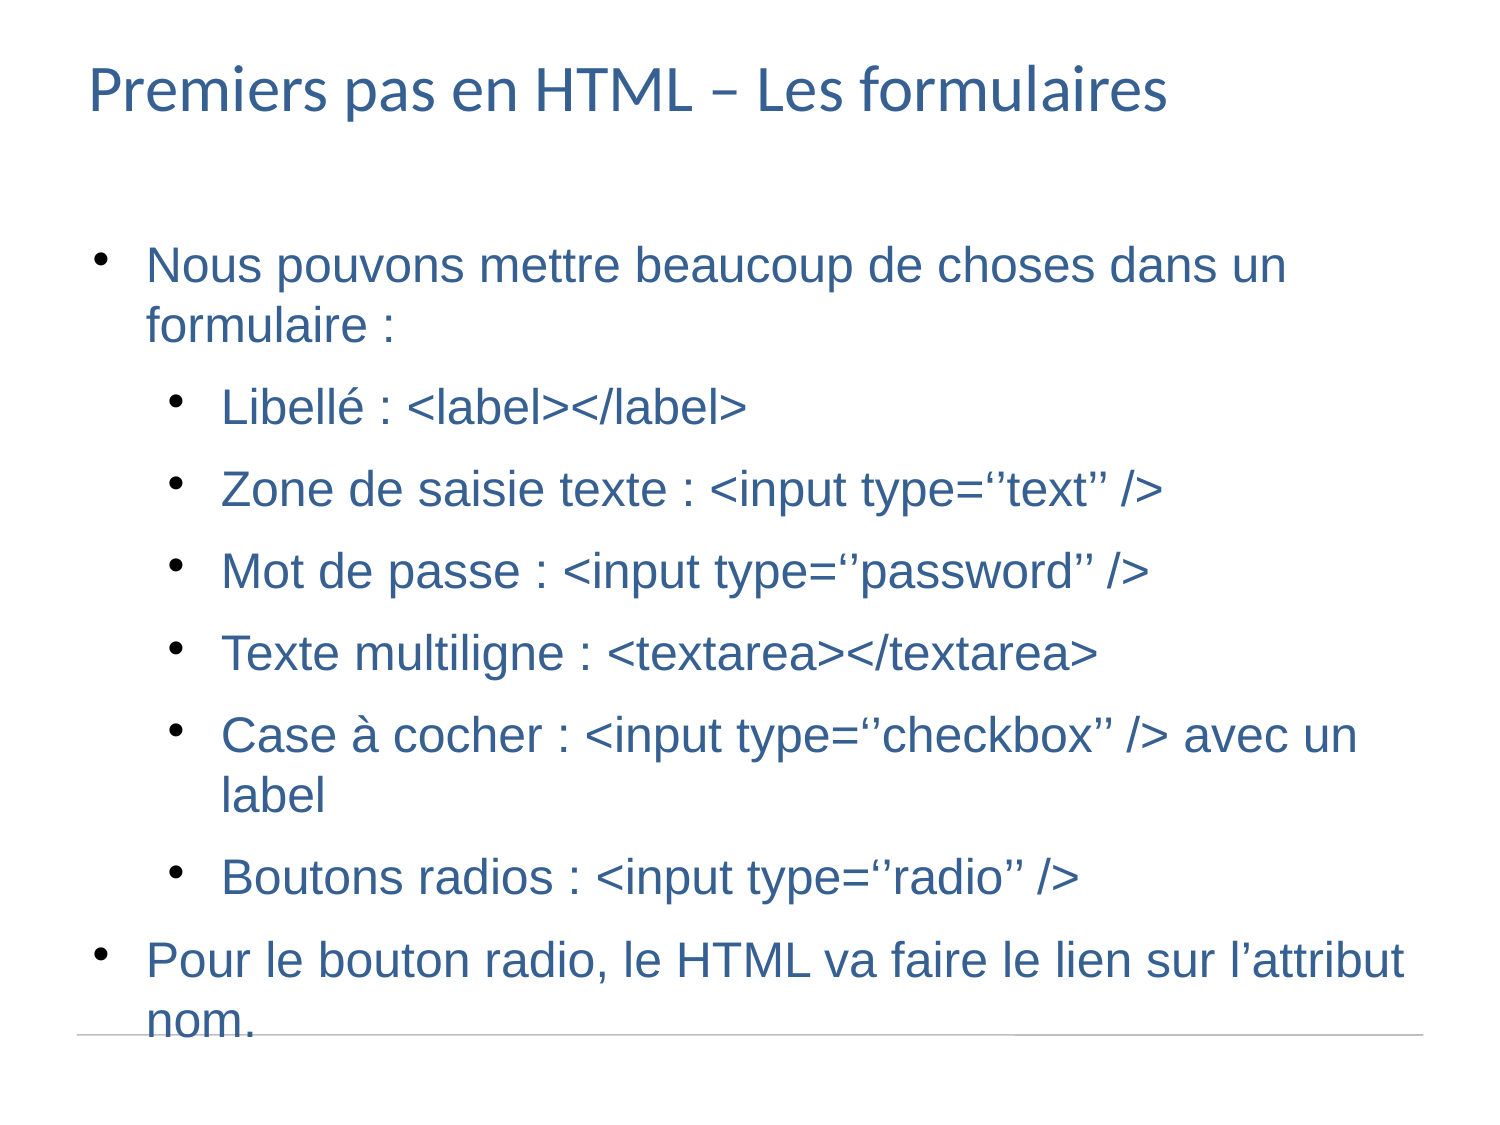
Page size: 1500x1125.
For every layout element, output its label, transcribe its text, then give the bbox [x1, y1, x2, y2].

text_box Nous pouvons mettre beaucoup de choses dans un formulaire : Libellé : <label></label> Zone de saisie texte : <input type=‘’text’’ /> Mot de passe : <input type=‘’password’’ /> Texte multiligne : <textarea></textarea> Case à cocher : <input type=‘’checkbox’’ /> avec un label Boutons radios : <input type=‘’radio’’ /> Pour le bouton radio, le HTML va faire le lien sur l’attribut nom. [75, 232, 1425, 1005]
text_box Premiers pas en HTML – Les formulaires [75, 45, 1425, 232]
text_box [725, 537, 775, 588]
